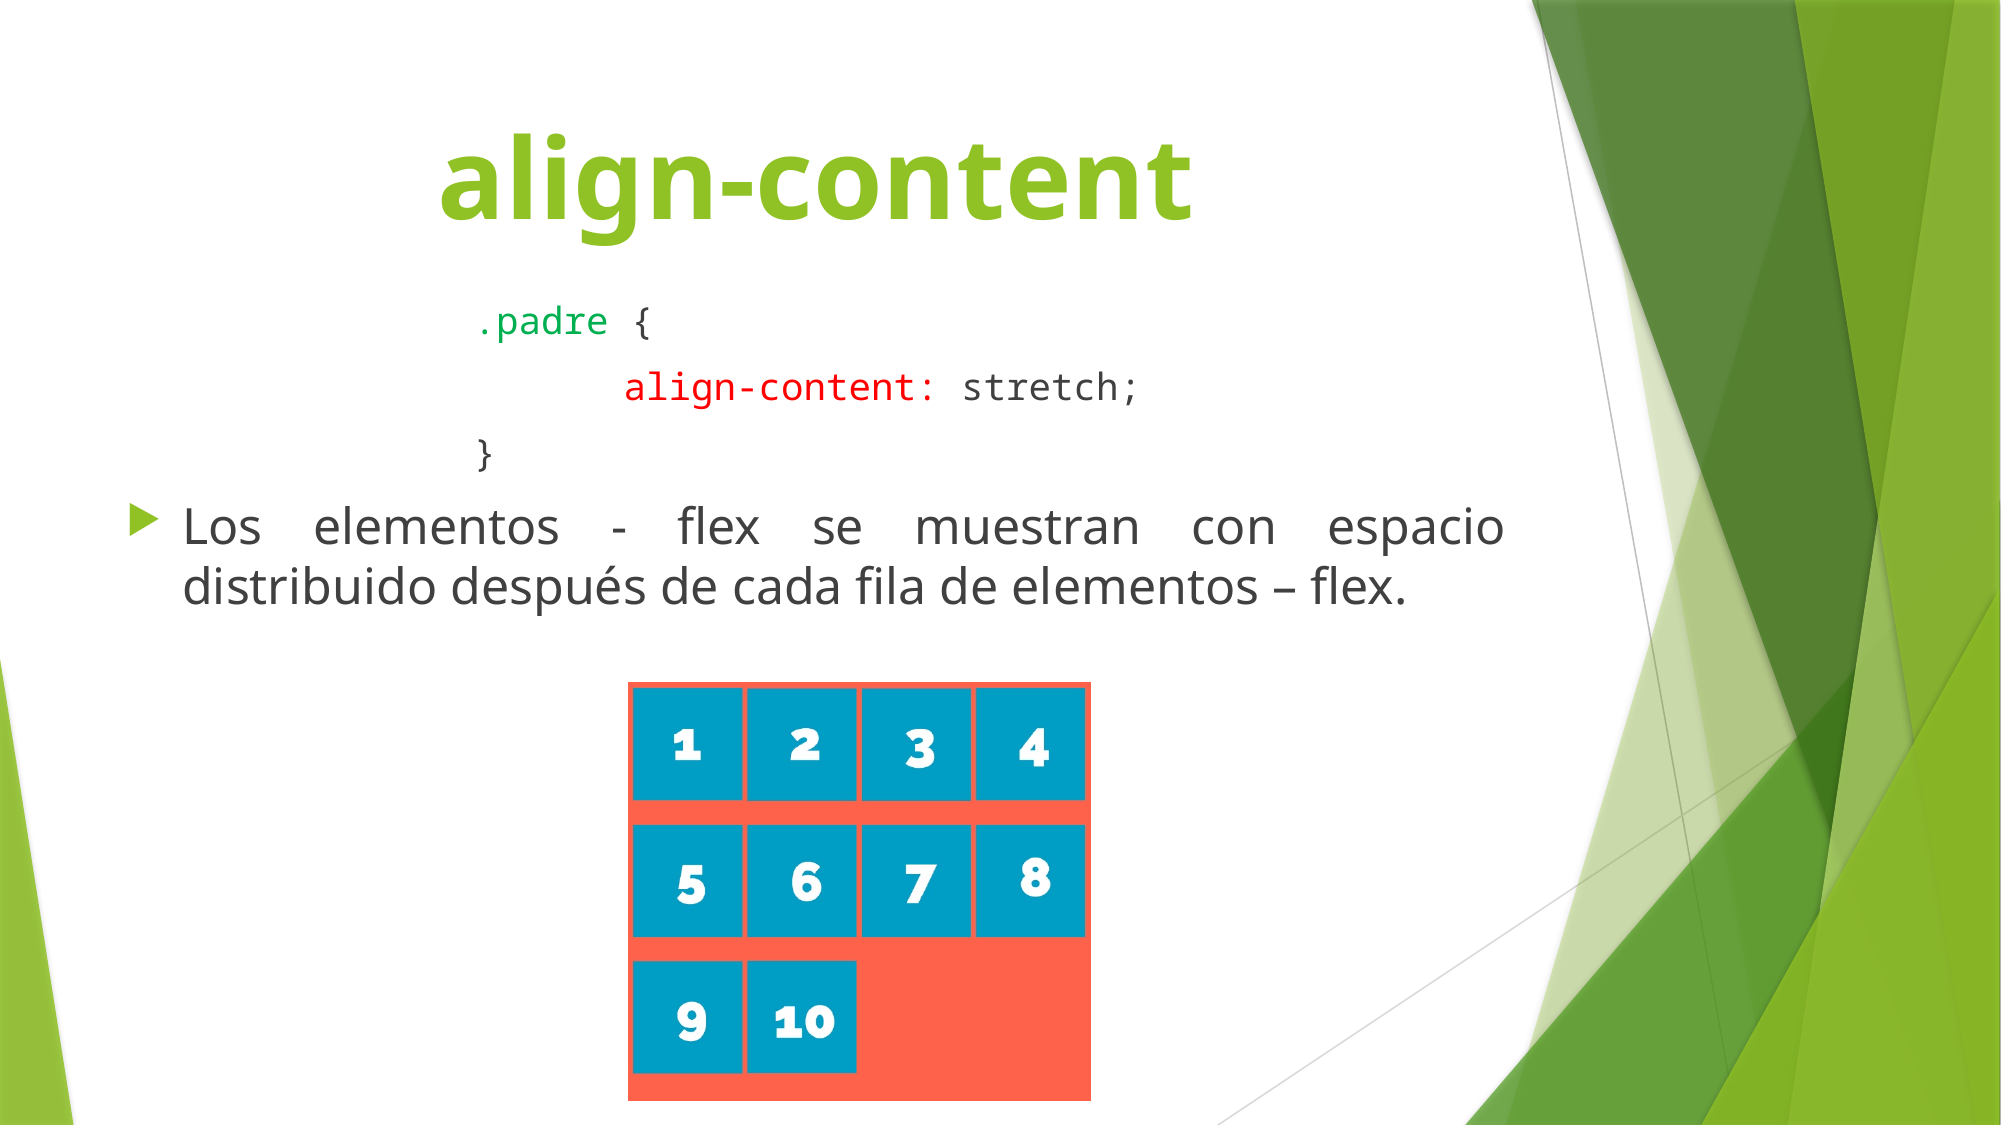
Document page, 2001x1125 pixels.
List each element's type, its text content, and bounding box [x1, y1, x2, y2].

list .padre { align-content: stretch; } [458, 289, 1217, 487]
text_box Los elementos - flex se muestran con espacio distribuido después de cada fila de elementos – flex. [111, 487, 1522, 1057]
title align-content [111, 99, 1522, 267]
picture [628, 682, 1092, 1101]
